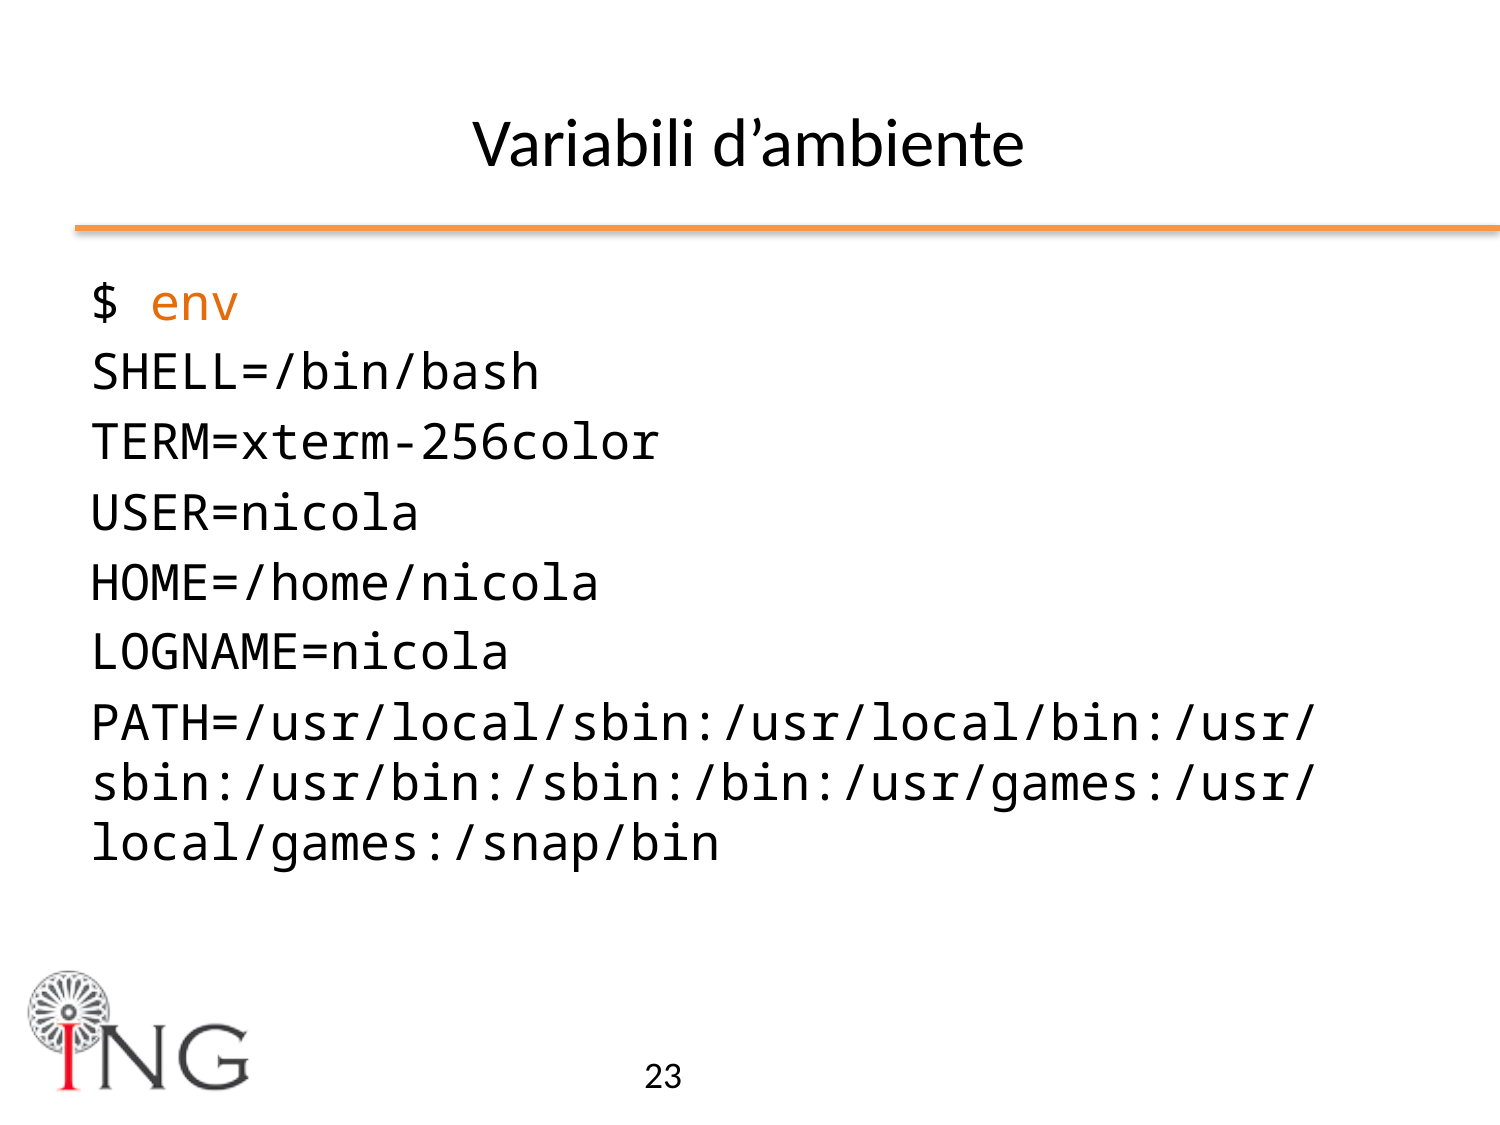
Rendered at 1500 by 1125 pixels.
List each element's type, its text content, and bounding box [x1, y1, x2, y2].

title Variabili d’ambiente [75, 45, 1425, 233]
slide_number 23 [629, 1043, 1425, 1104]
list $ env SHELL=/bin/bash TERM=xterm-256color USER=nicola HOME=/home/nicola LOGNAME=nicola PATH=/usr/local/sbin:/usr/local/bin:/usr/sbin:/usr/bin:/sbin:/bin:/usr/games:/usr/local/games:/snap/bin [75, 262, 1425, 1005]
picture [3, 948, 278, 1124]
